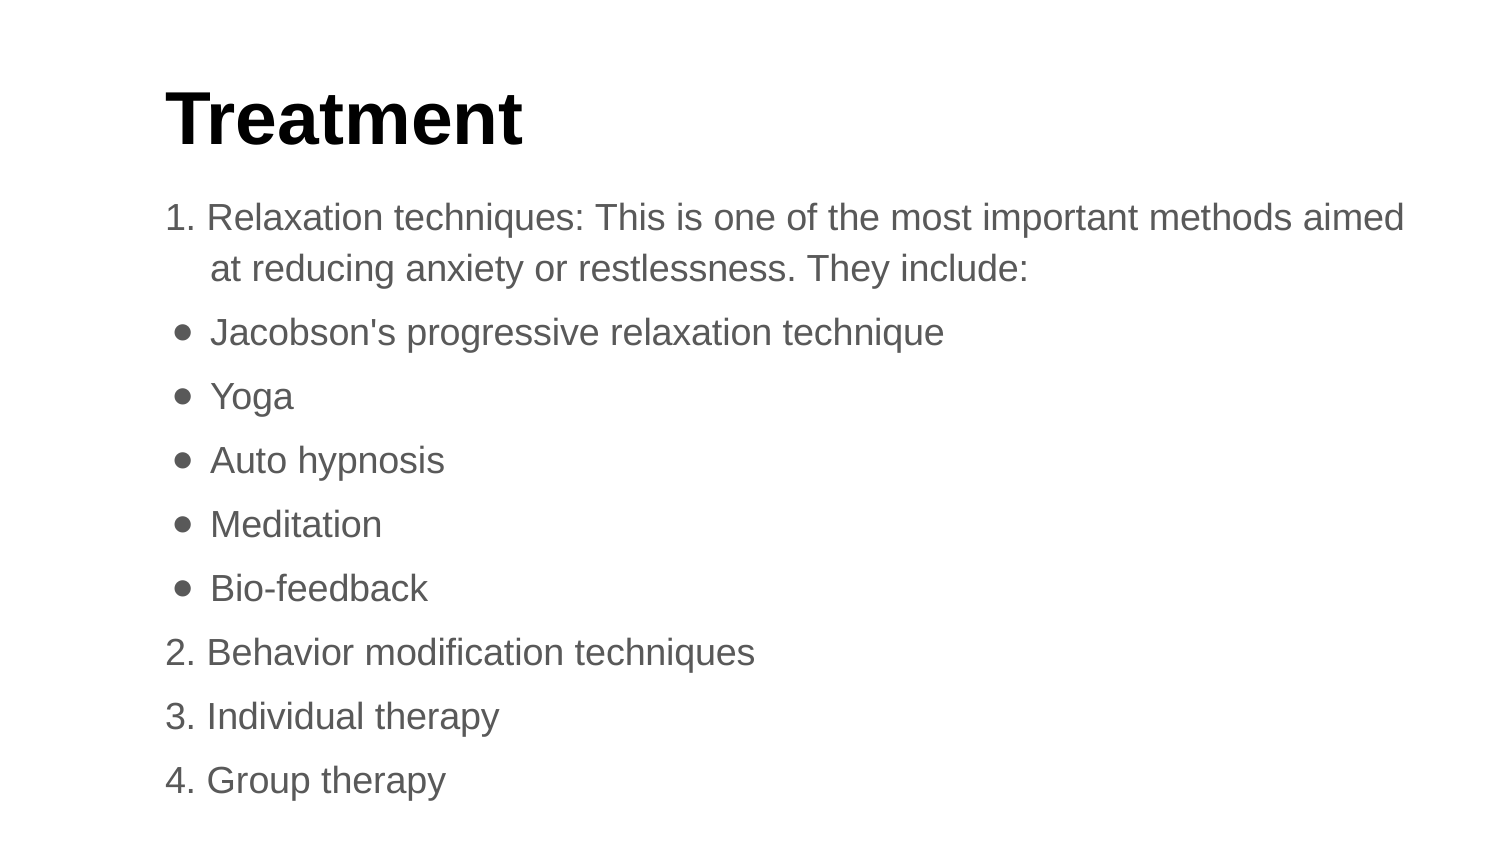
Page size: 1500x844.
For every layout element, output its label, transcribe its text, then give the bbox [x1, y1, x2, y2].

list 1. Relaxation techniques: This is one of the most important methods aimed at reducing anxiety or restlessness. They include: Jacobson's progressive relaxation technique Yoga Auto hypnosis Meditation Bio-feedback 2. Behavior modification techniques 3. Individual therapy 4. Group therapy [150, 178, 1425, 816]
title Treatment [150, 33, 1425, 175]
